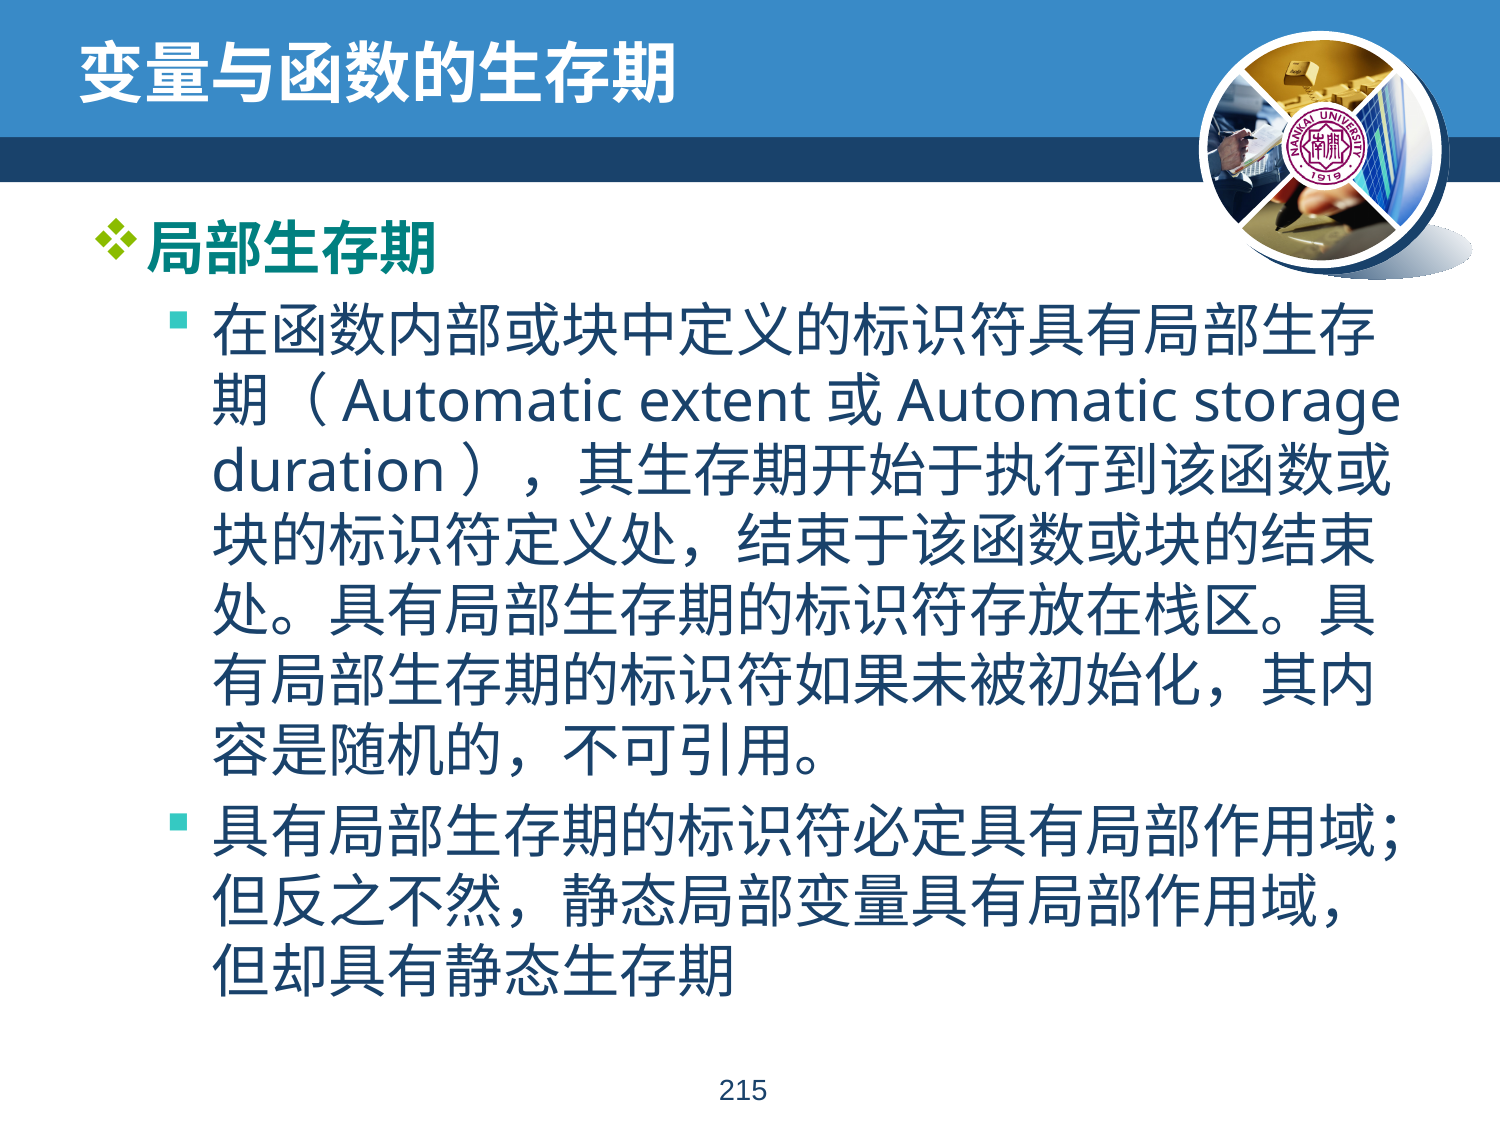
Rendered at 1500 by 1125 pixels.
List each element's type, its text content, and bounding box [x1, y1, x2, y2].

picture [1207, 40, 1433, 203]
slide_number 214 [607, 1063, 879, 1112]
title 变量与函数的生存期 [62, 24, 1275, 118]
list 局部生存期 在函数内部或块中定义的标识符具有局部生存期（Automatic extent或Automatic storage duration），其生存期开始于执行到该函数或块的标识符定义处，结束于该函数或块的结束处。具有局部生存期的标识符存放在栈区。具有局部生存期的标识符如果未被初始化，其内容是随机的，不可引用。 具有局部生存期的标识符必定具有局部作用域；但反之不然，静态局部变量具有局部作用域，但却具有静态生存期 [75, 203, 1425, 1065]
